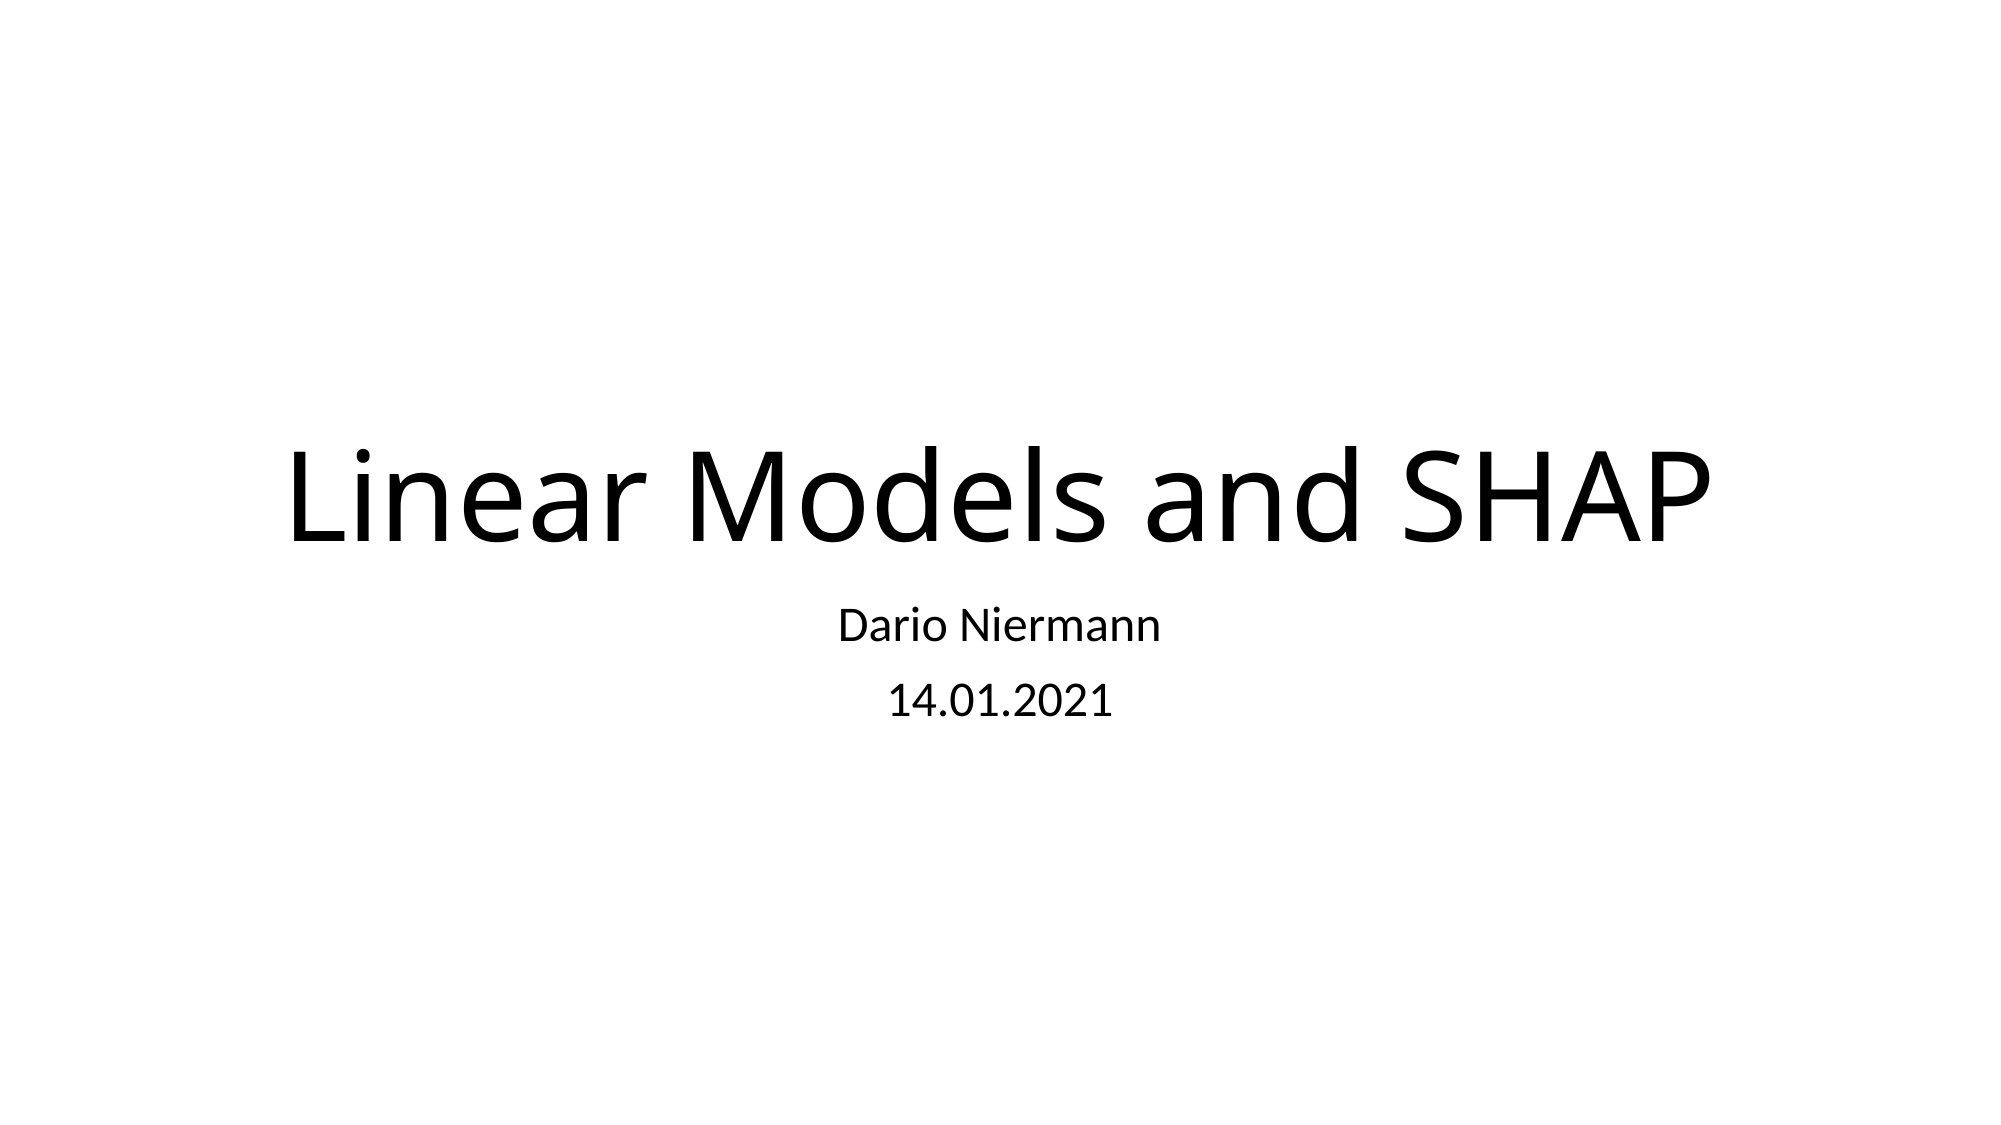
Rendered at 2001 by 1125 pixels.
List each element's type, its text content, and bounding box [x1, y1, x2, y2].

subtitle Dario Niermann 14.01.2021 [249, 590, 1750, 863]
title Linear Models and SHAP [249, 184, 1750, 576]
